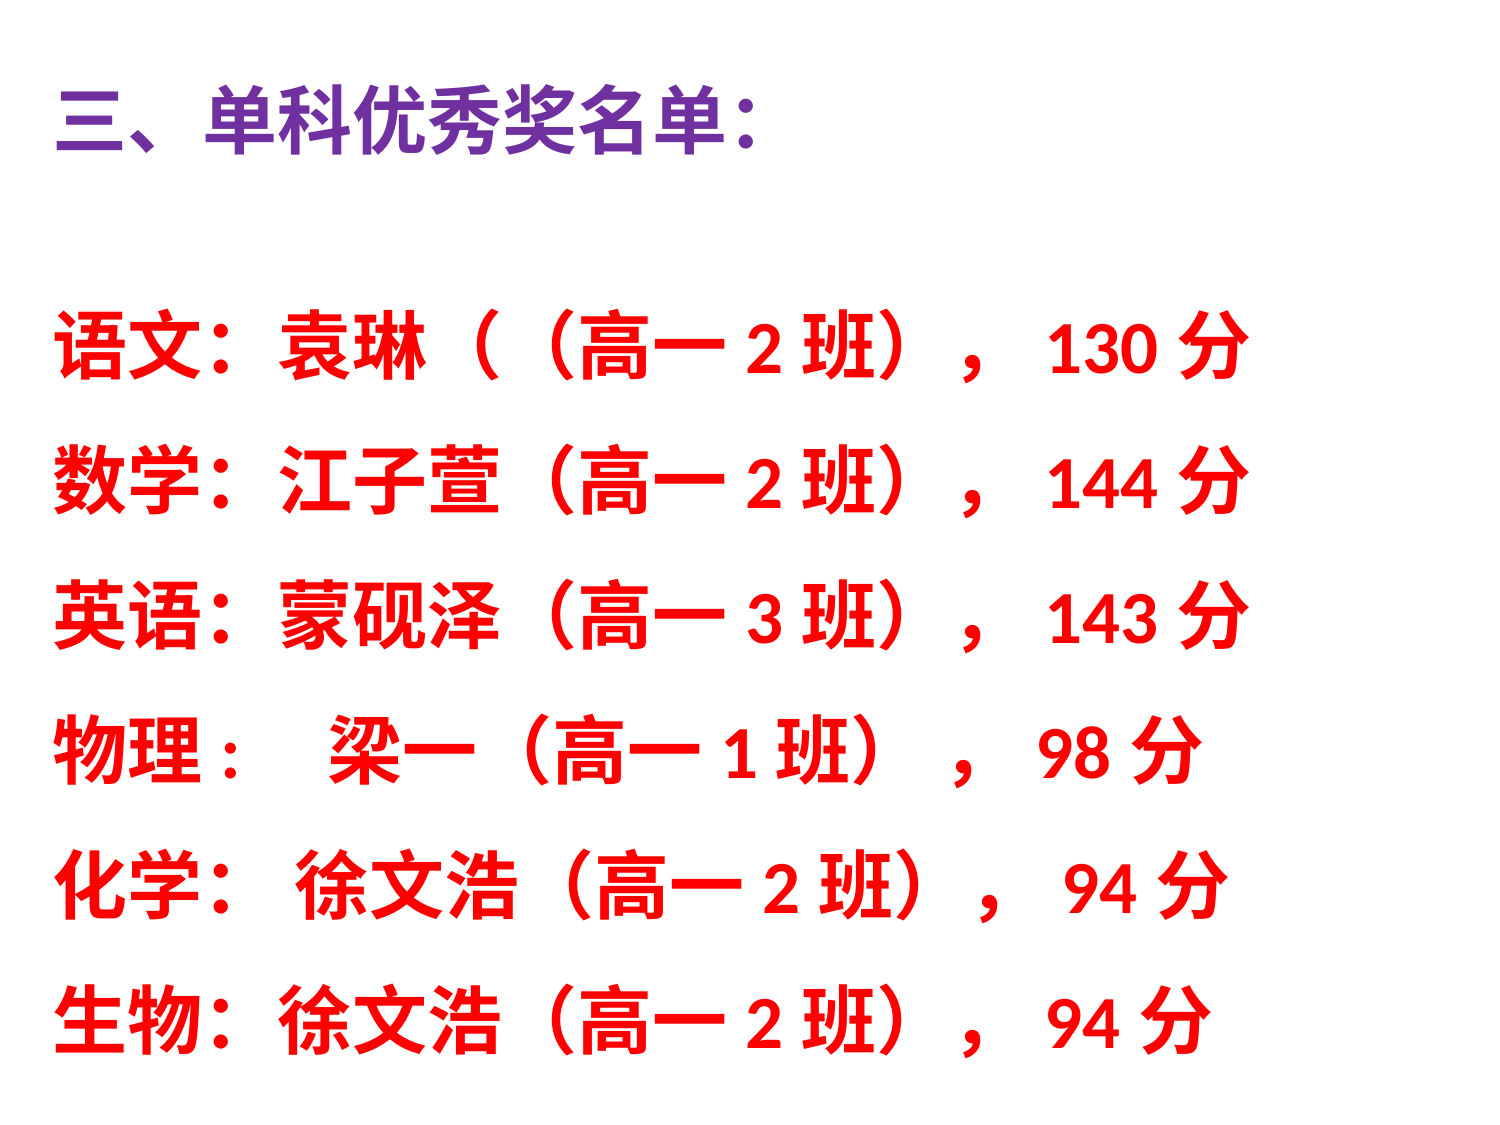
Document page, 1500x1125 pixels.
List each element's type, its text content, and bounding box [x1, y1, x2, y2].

text_box 三、单科优秀奖名单： 语文：袁琳（（高一2班），130分 数学：江子萱（高一2班），144分 英语：蒙砚泽（高一3班），143分 物理: 梁一（高一1班） ，98分 化学： 徐文浩（高一2班），94分 生物：徐文浩（高一2班），94分 [37, 66, 1472, 1072]
